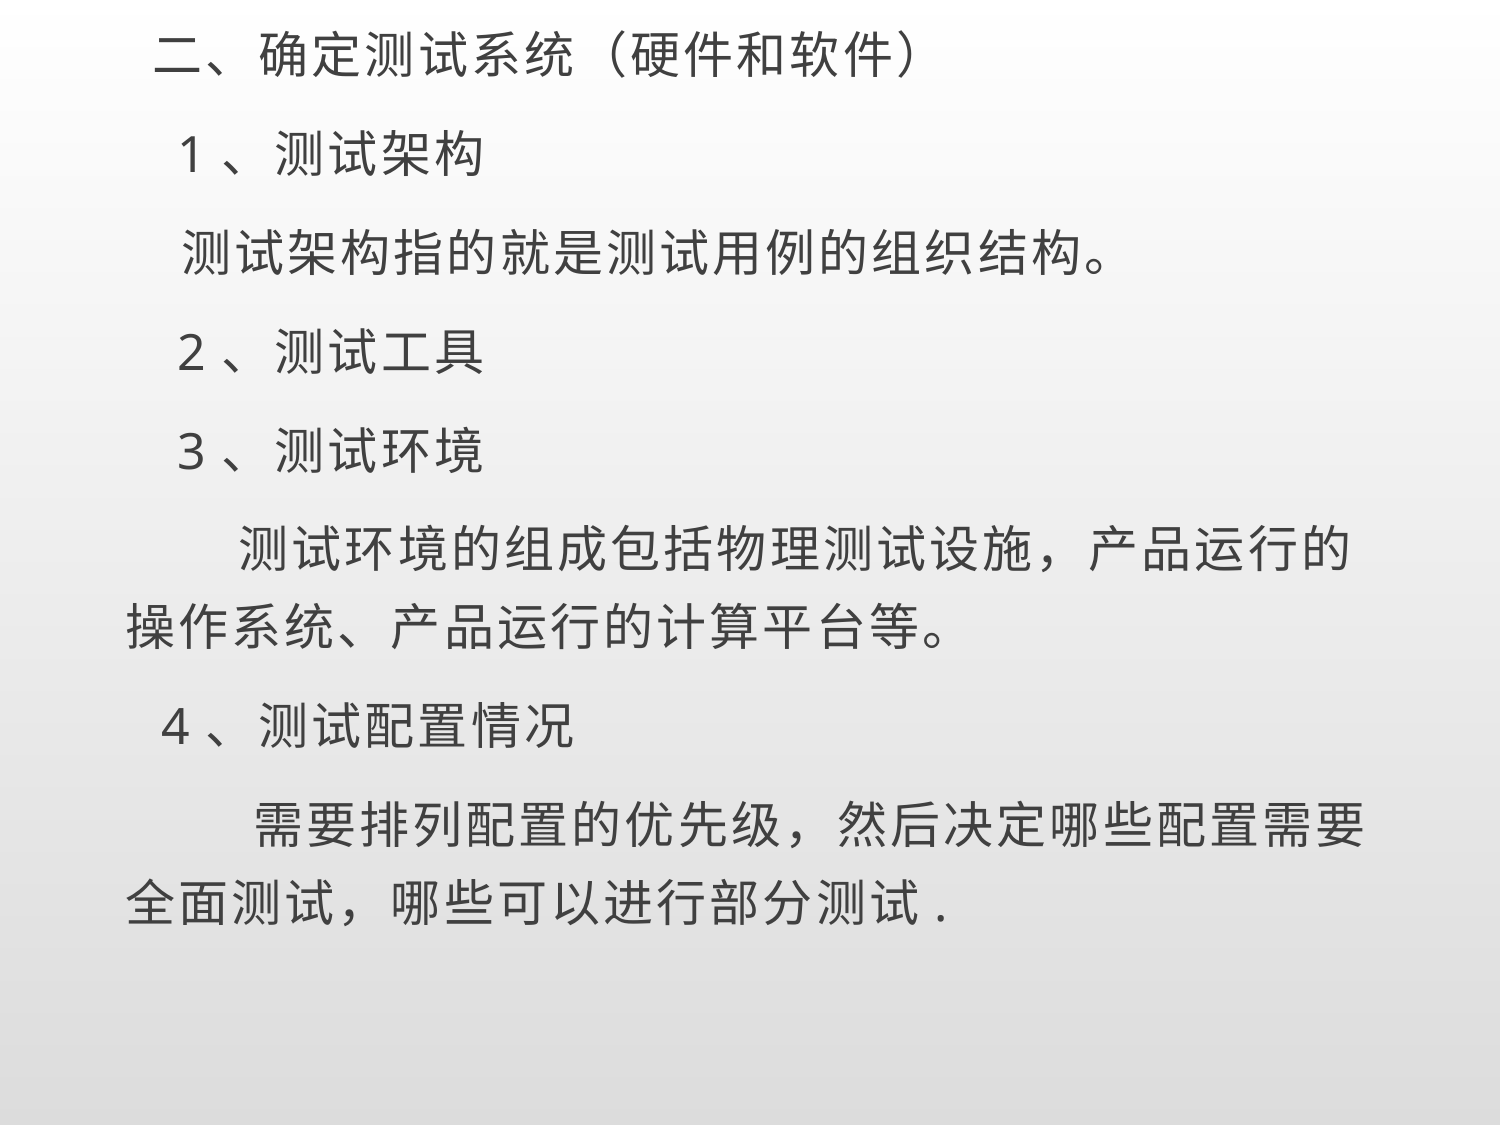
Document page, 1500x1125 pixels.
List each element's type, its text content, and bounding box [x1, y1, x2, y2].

list 二、确定测试系统（硬件和软件） 1、测试架构 测试架构指的就是测试用例的组织结构。 2、测试工具 3、测试环境 测试环境的组成包括物理测试设施，产品运行的操作系统、产品运行的计算平台等。 4、测试配置情况 需要排列配置的优先级，然后决定哪些配置需要全面测试，哪些可以进行部分测试. [81, 0, 1418, 826]
